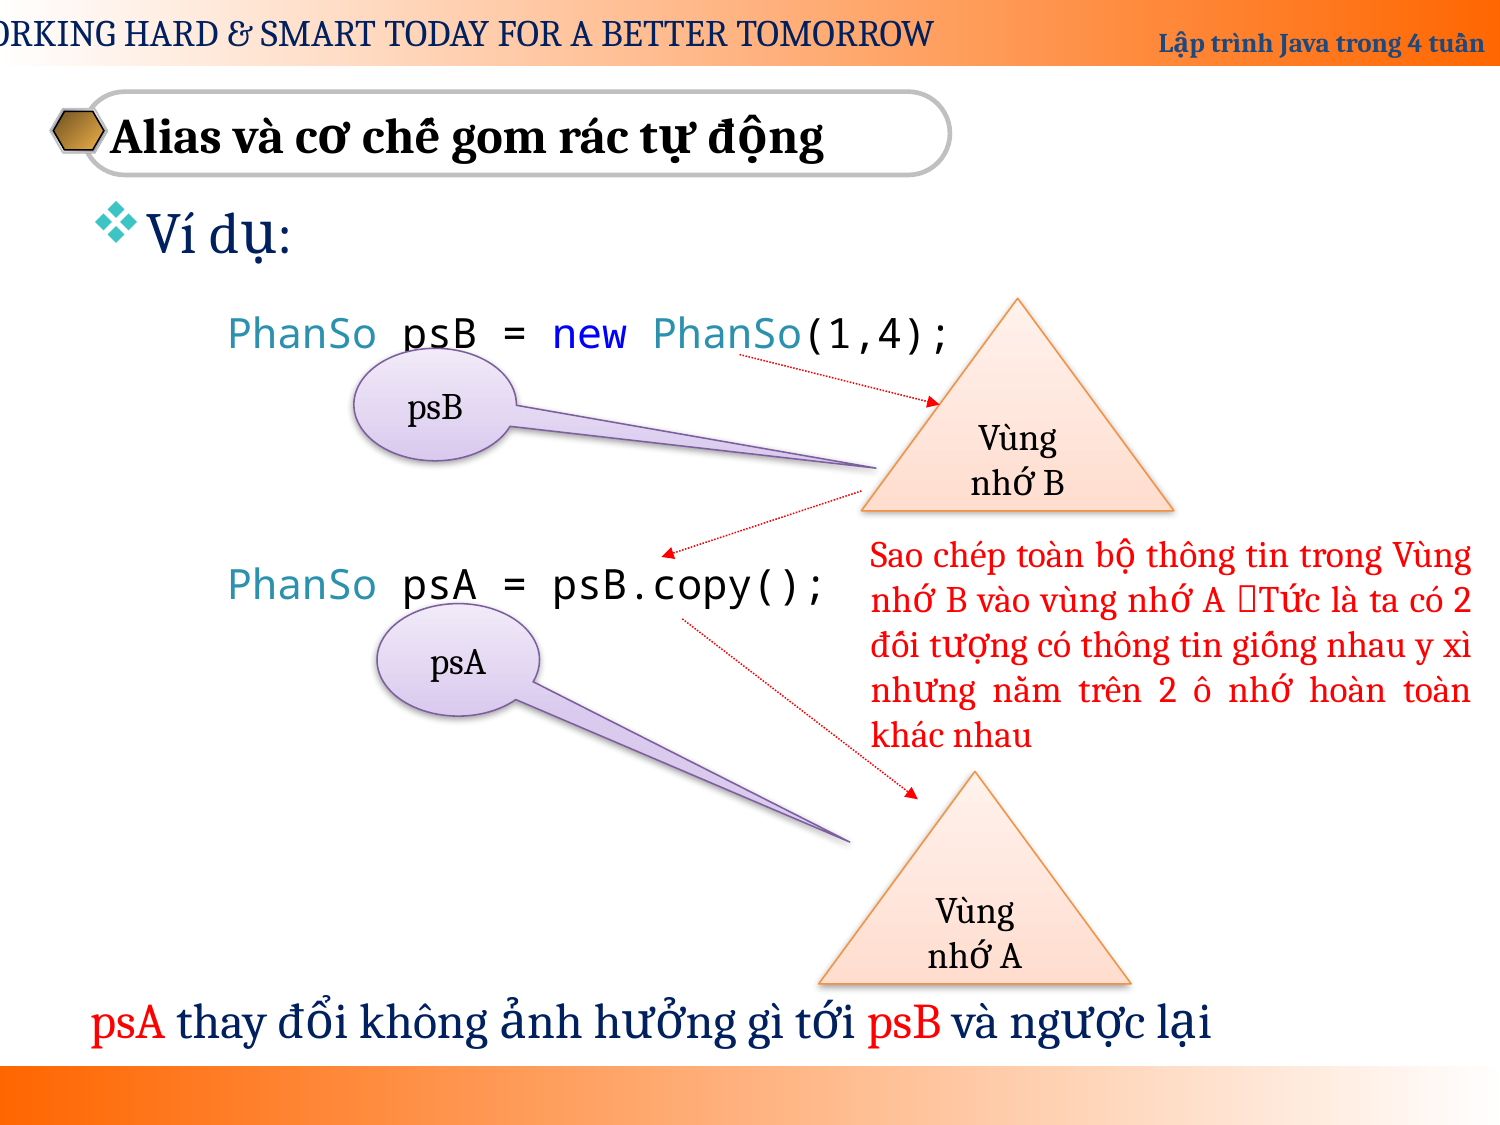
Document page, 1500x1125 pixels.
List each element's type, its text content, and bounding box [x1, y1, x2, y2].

text_box Sao chép toàn bộ thông tin trong Vùng nhớ B vào vùng nhớ A Tức là ta có 2 đối tượng có thông tin giống nhau y xì nhưng nằm trên 2 ô nhớ hoàn toàn khác nhau [855, 522, 1487, 763]
text_box psB [353, 347, 877, 469]
text_box PhanSo psB = new PhanSo(1,4); PhanSo psA = psB.copy(); [867, 299, 1425, 522]
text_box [661, 490, 862, 558]
text_box Vùng nhớ A [817, 770, 1132, 985]
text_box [739, 354, 940, 405]
text_box Vùng nhớ B [867, 297, 1175, 512]
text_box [49, 91, 951, 176]
text_box psA [376, 602, 677, 770]
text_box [682, 618, 919, 800]
text_box Ví dụ: psA thay đổi không ảnh hưởng gì tới psB và ngược lại [74, 187, 1425, 1049]
text_box psA [767, 808, 851, 843]
text_box PhanSo psB = new PhanSo(1,4); PhanSo psA = psB.copy(); [212, 299, 1013, 615]
